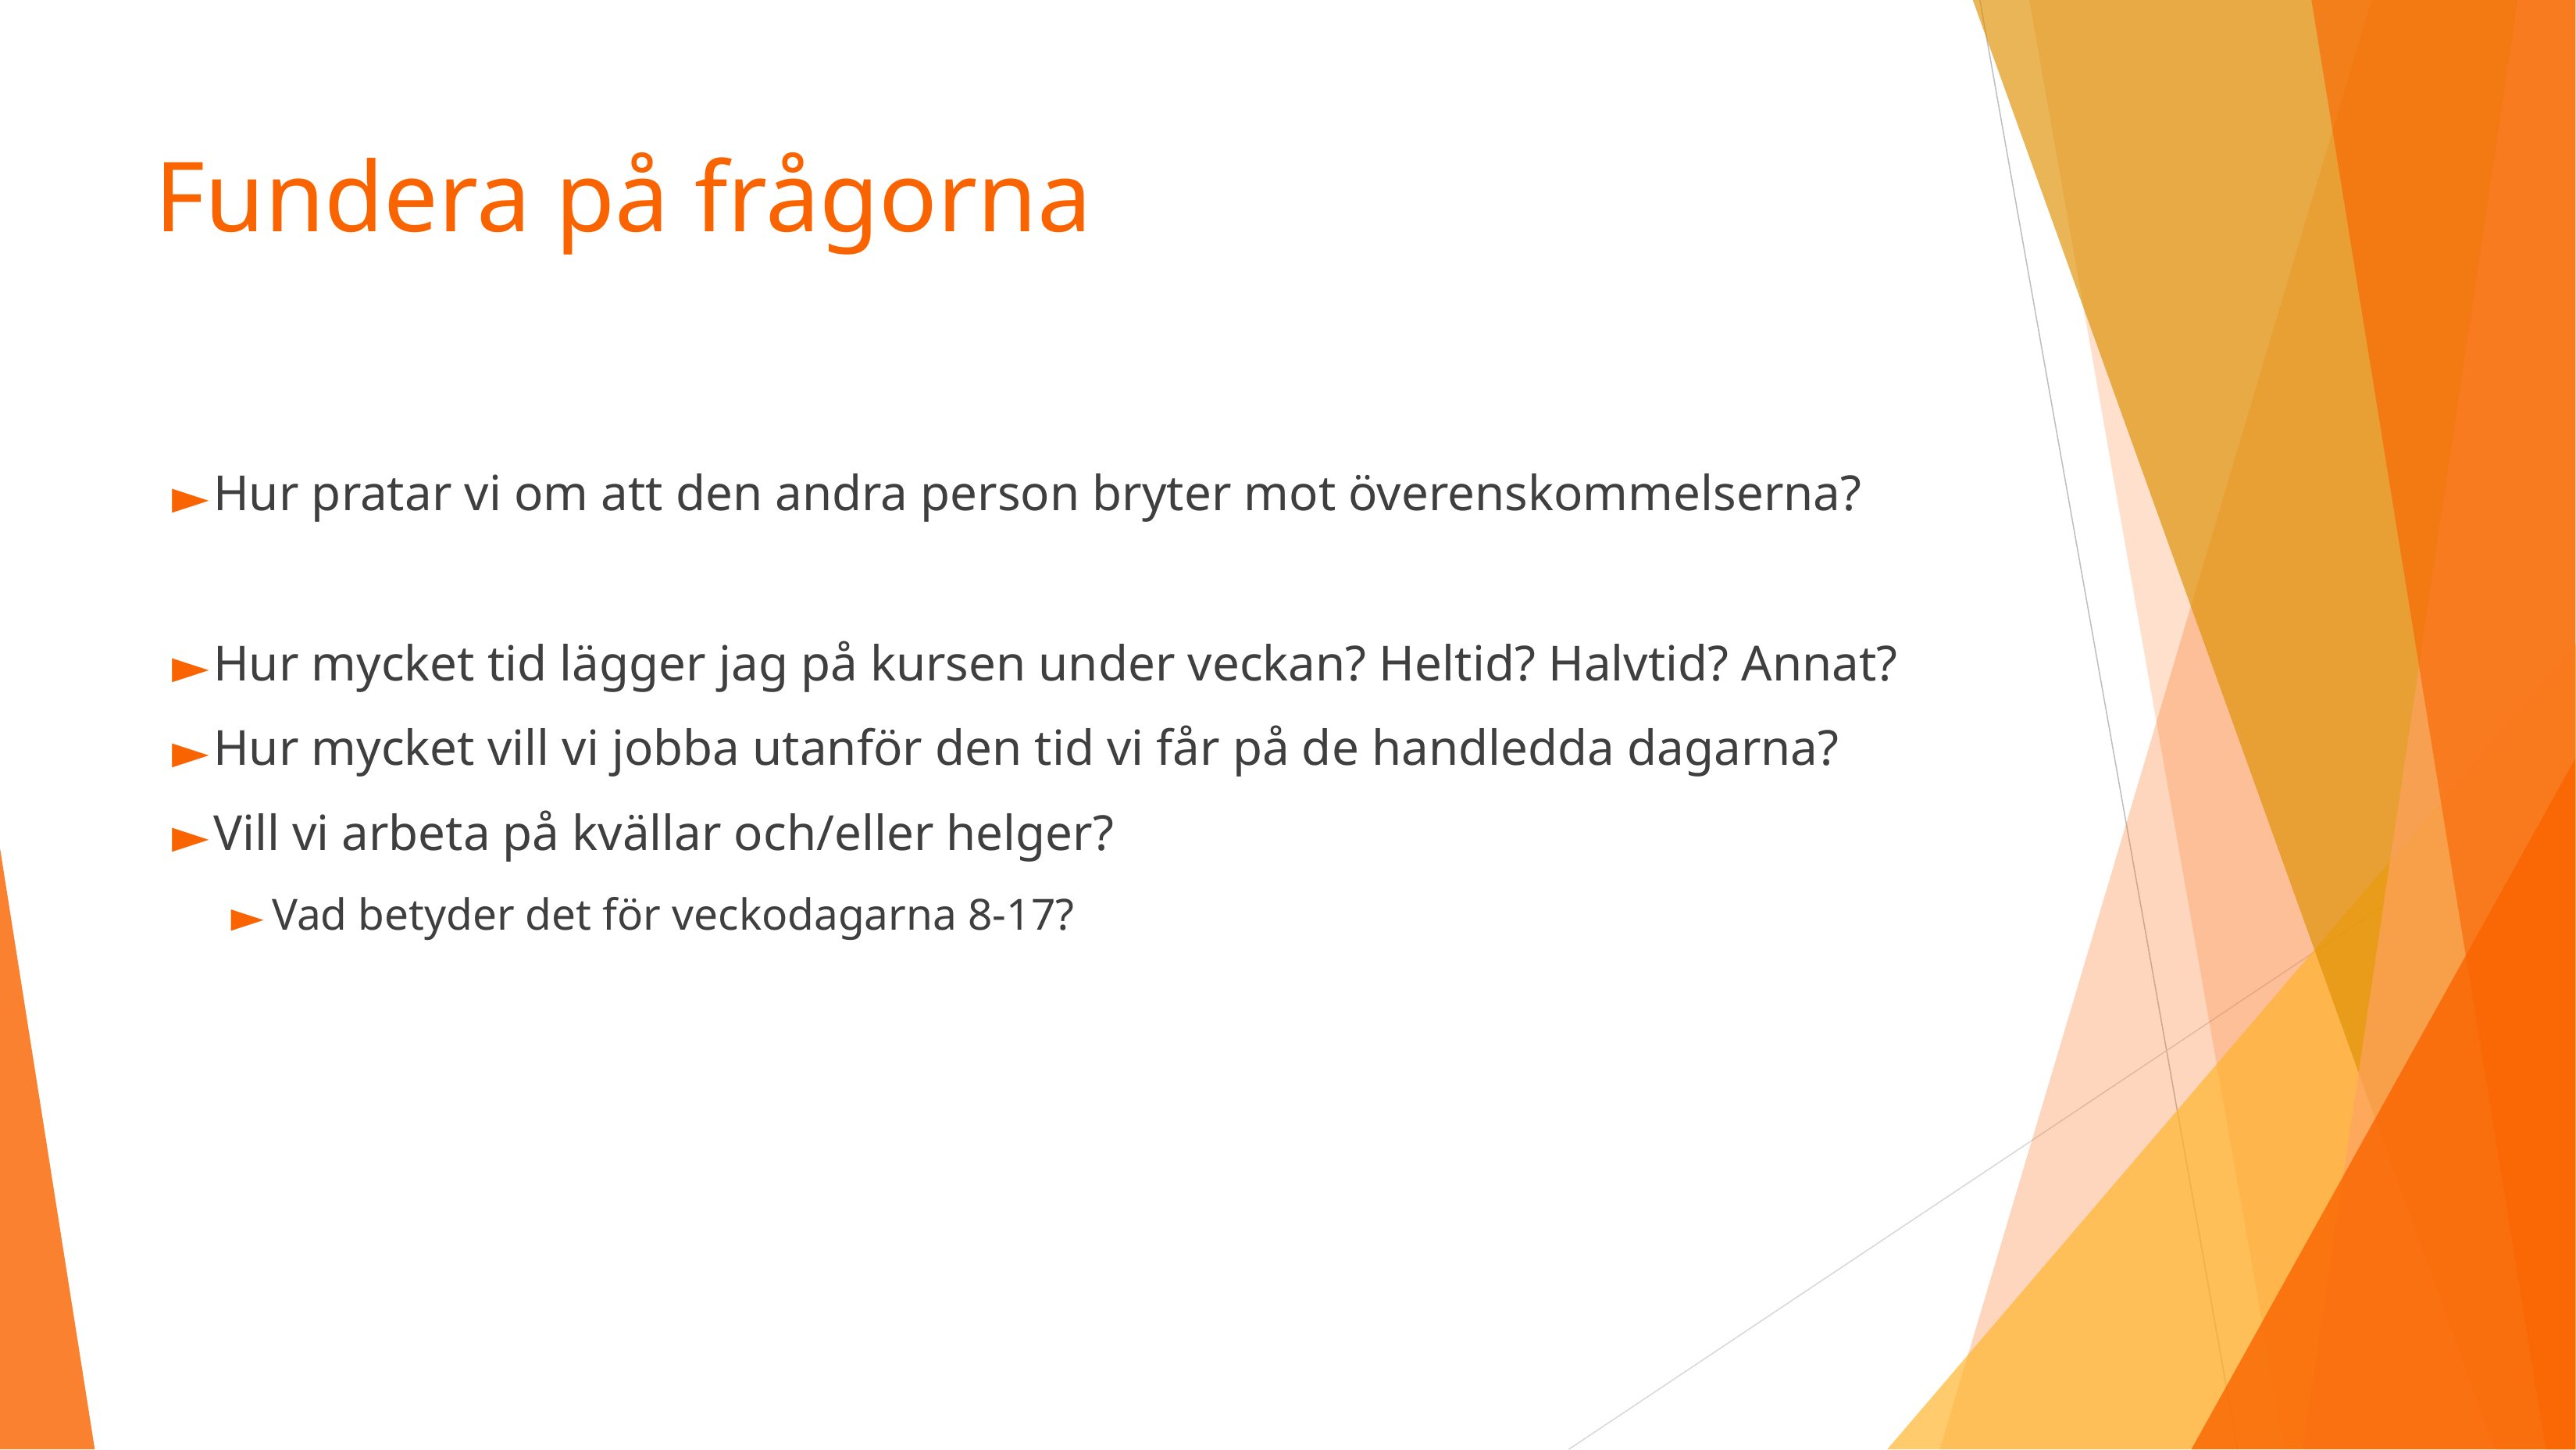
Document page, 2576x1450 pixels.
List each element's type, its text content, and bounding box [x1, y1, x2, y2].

title Fundera på frågorna [143, 128, 1960, 409]
list Hur pratar vi om att den andra person bryter mot överenskommelserna? Hur mycket tid lägger jag på kursen under veckan? Heltid? Halvtid? Annat? Hur mycket vill vi jobba utanför den tid vi får på de handledda dagarna? Vill vi arbeta på kvällar och/eller helger? Vad betyder det för veckodagarna 8-17? [143, 456, 1960, 1277]
